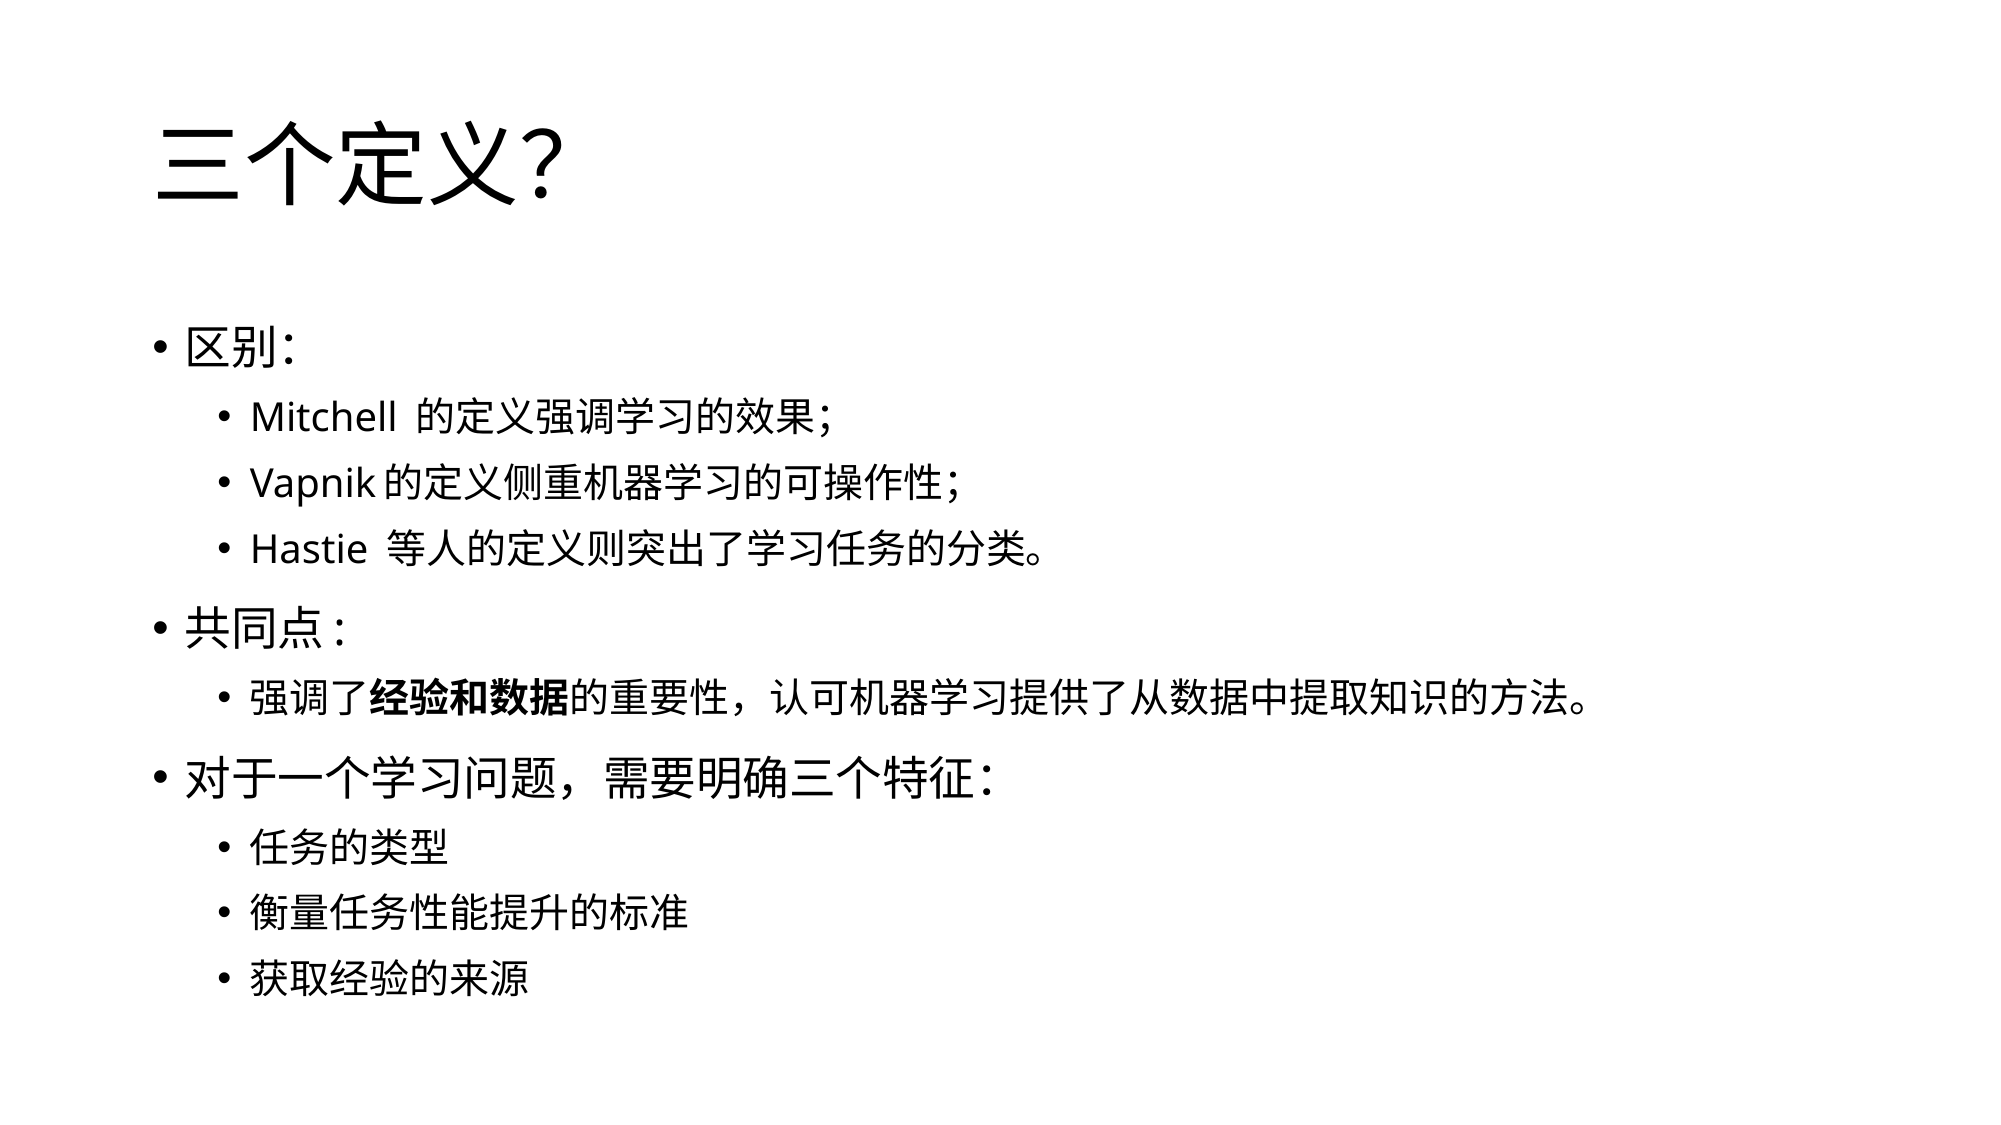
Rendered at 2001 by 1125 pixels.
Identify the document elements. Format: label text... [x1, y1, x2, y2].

list 区别： Mitchell 的定义强调学习的效果； Vapnik的定义侧重机器学习的可操作性； Hastie 等人的定义则突出了学习任务的分类。 共同点: 强调了经验和数据的重要性，认可机器学习提供了从数据中提取知识的方法。 对于一个学习问题，需要明确三个特征： 任务的类型 衡量任务性能提升的标准 获取经验的来源 [137, 299, 1863, 1014]
title 三个定义？ [137, 59, 1863, 278]
